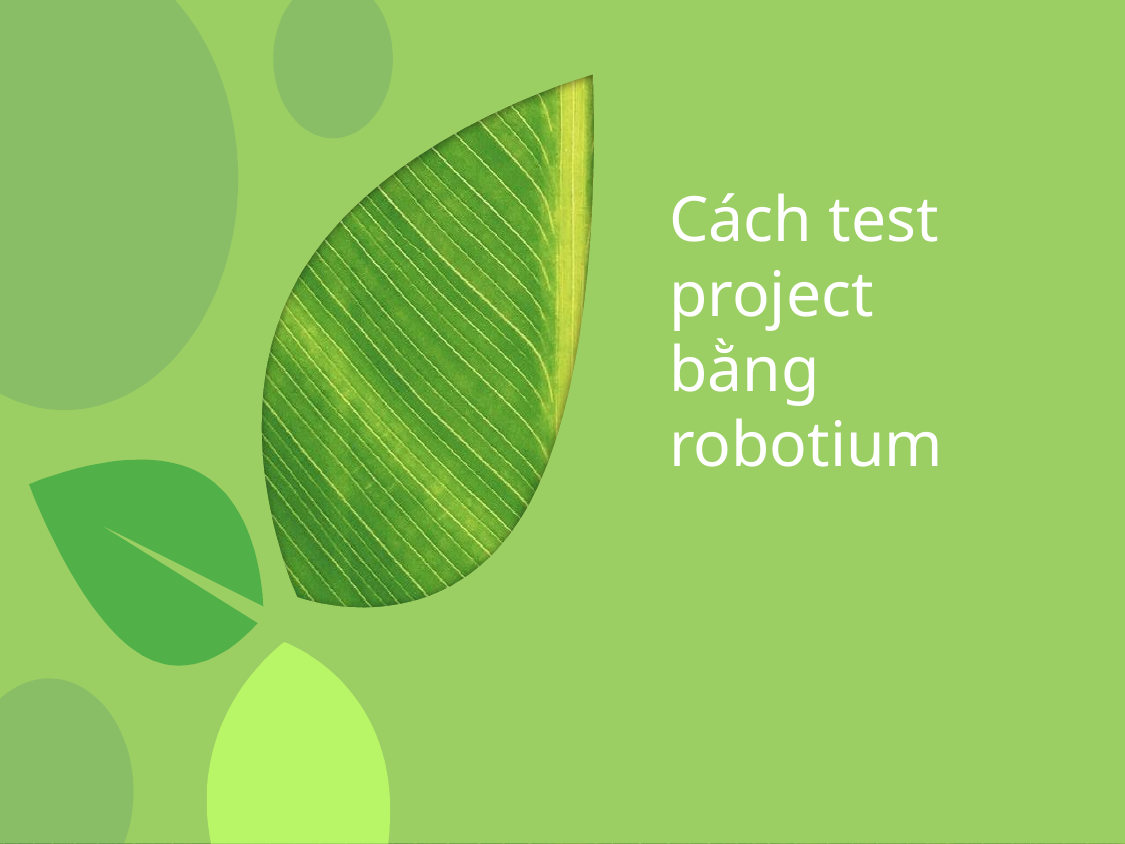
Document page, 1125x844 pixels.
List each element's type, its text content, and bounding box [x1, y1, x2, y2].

picture [262, 75, 594, 607]
title Cách test project bằng robotium [658, 347, 1041, 490]
